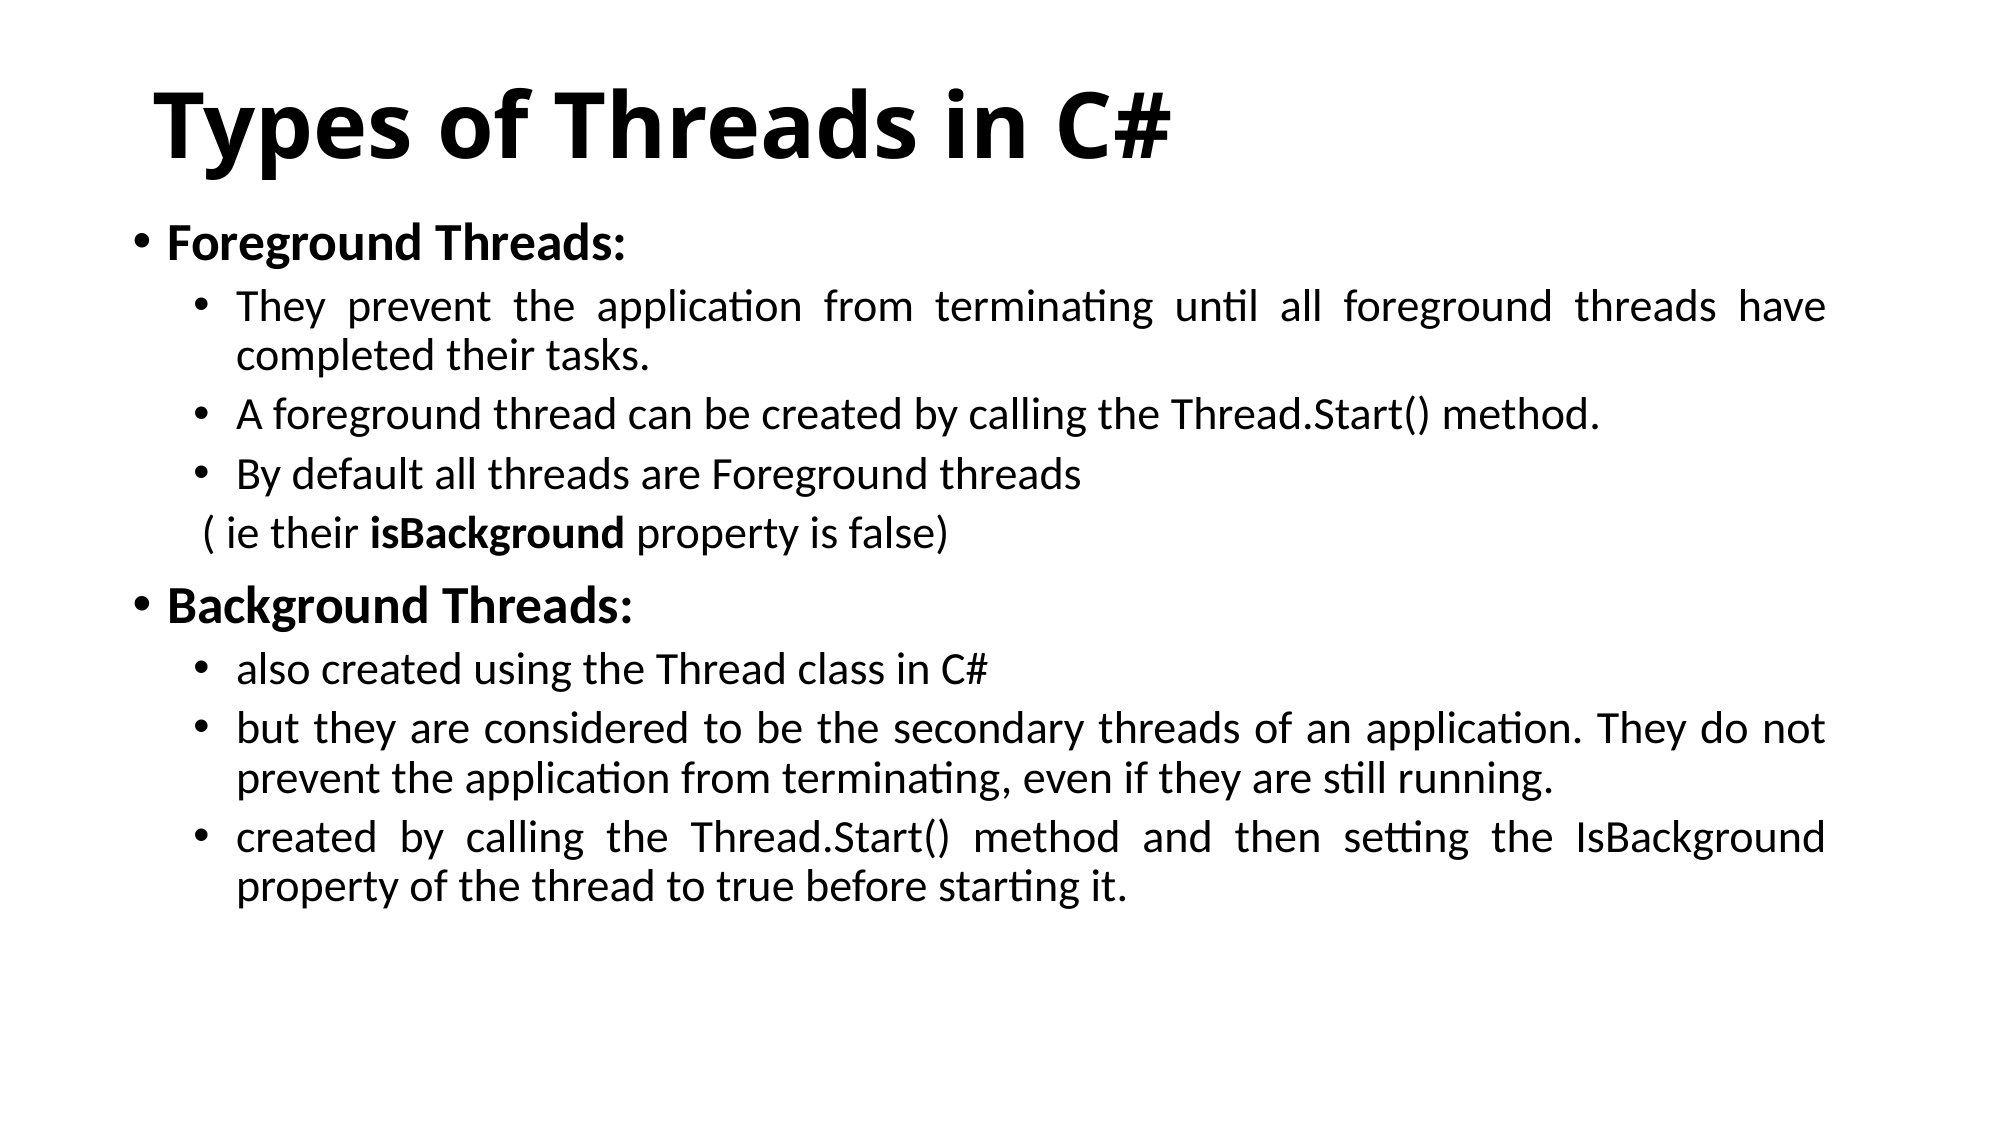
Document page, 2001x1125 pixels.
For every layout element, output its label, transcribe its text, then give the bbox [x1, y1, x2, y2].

title Types of Threads in C# [137, 20, 1863, 238]
list Foreground Threads: They prevent the application from terminating until all foreground threads have completed their tasks. A foreground thread can be created by calling the Thread.Start() method. By default all threads are Foreground threads ( ie their isBackground property is false) Background Threads: also created using the Thread class in C# but they are considered to be the secondary threads of an application. They do not prevent the application from terminating, even if they are still running. created by calling the Thread.Start() method and then setting the IsBackground property of the thread to true before starting it. [117, 206, 1843, 921]
